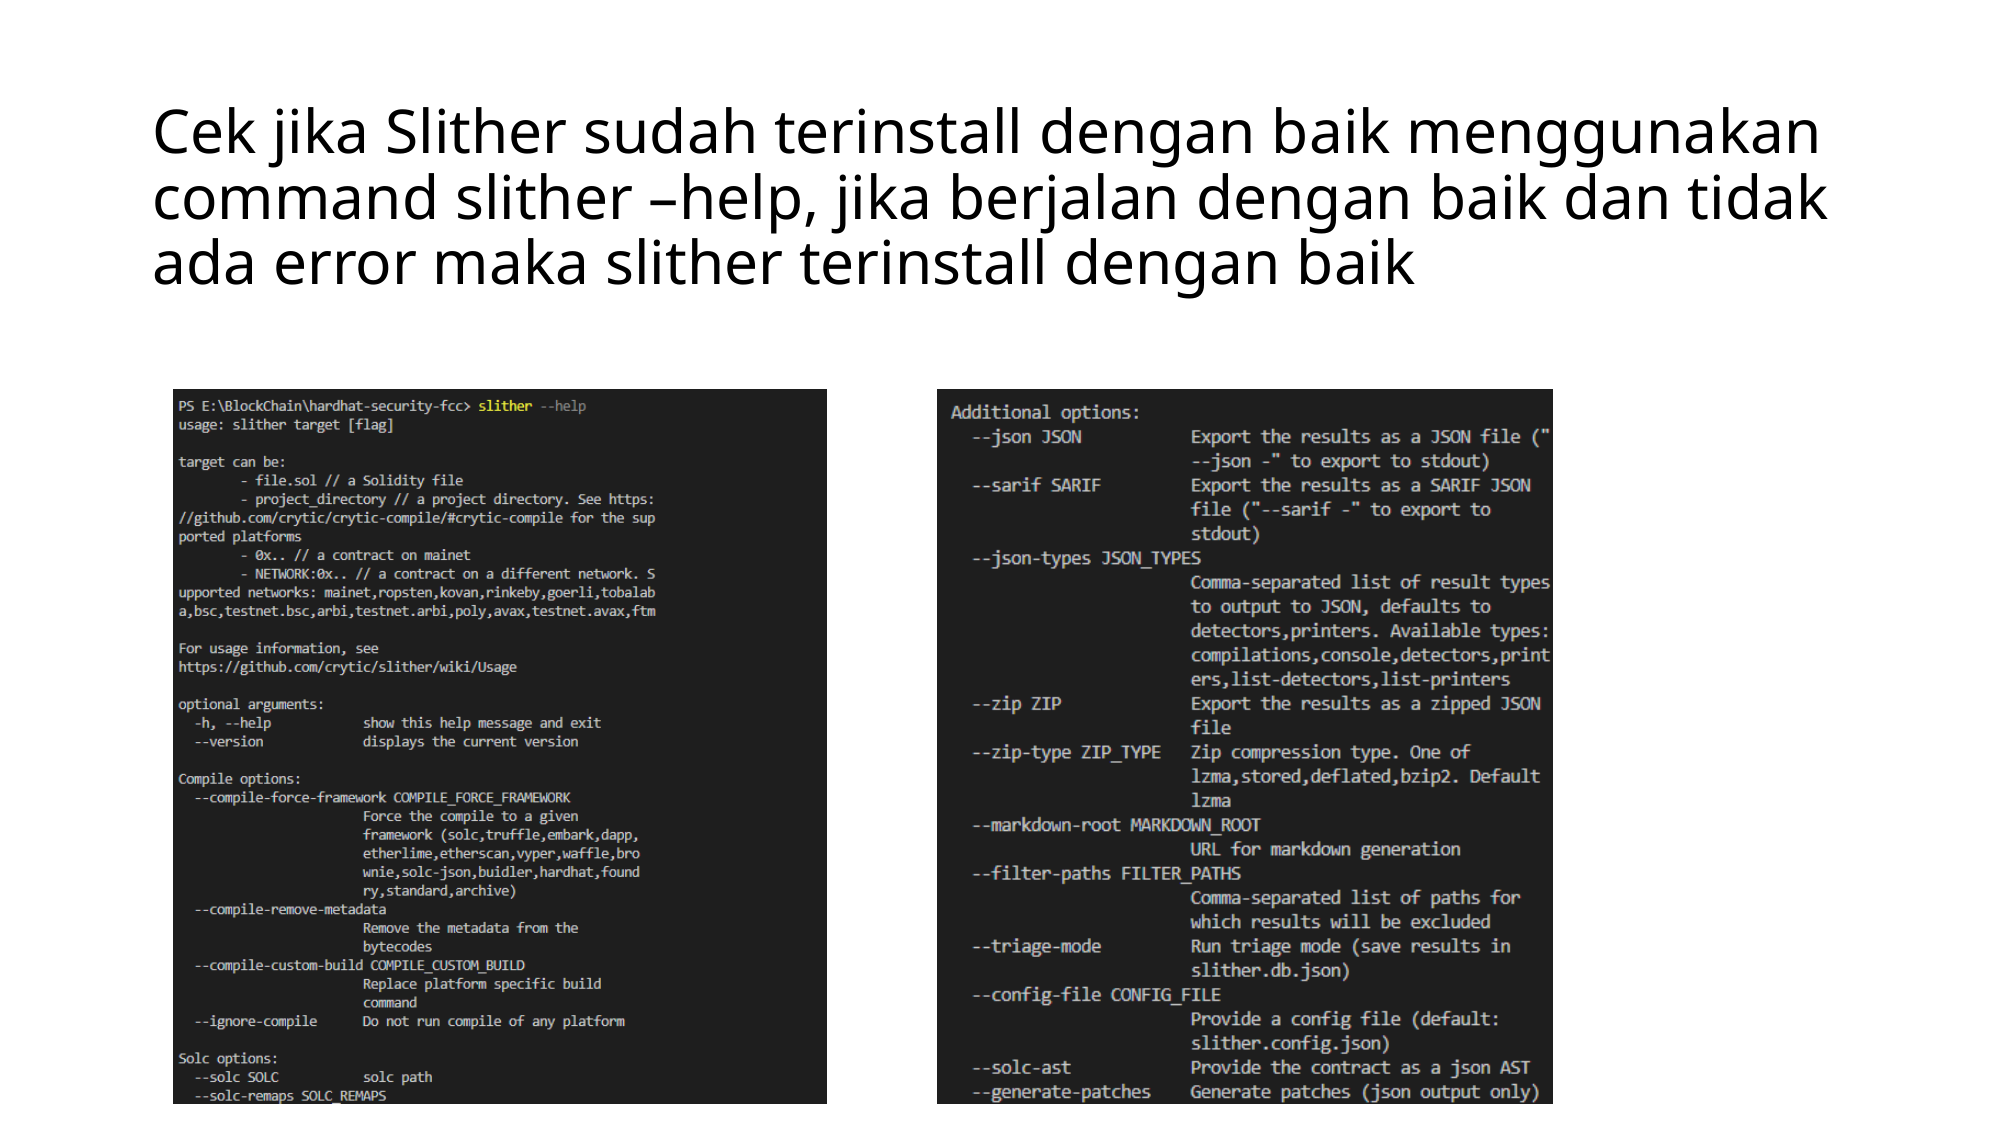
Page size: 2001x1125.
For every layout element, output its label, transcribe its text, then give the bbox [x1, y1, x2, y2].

picture [937, 389, 1553, 1104]
title Cek jika Slither sudah terinstall dengan baik menggunakan command slither –help, jika berjalan dengan baik dan tidak ada error maka slither terinstall dengan baik [137, 91, 1863, 309]
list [173, 389, 827, 1104]
